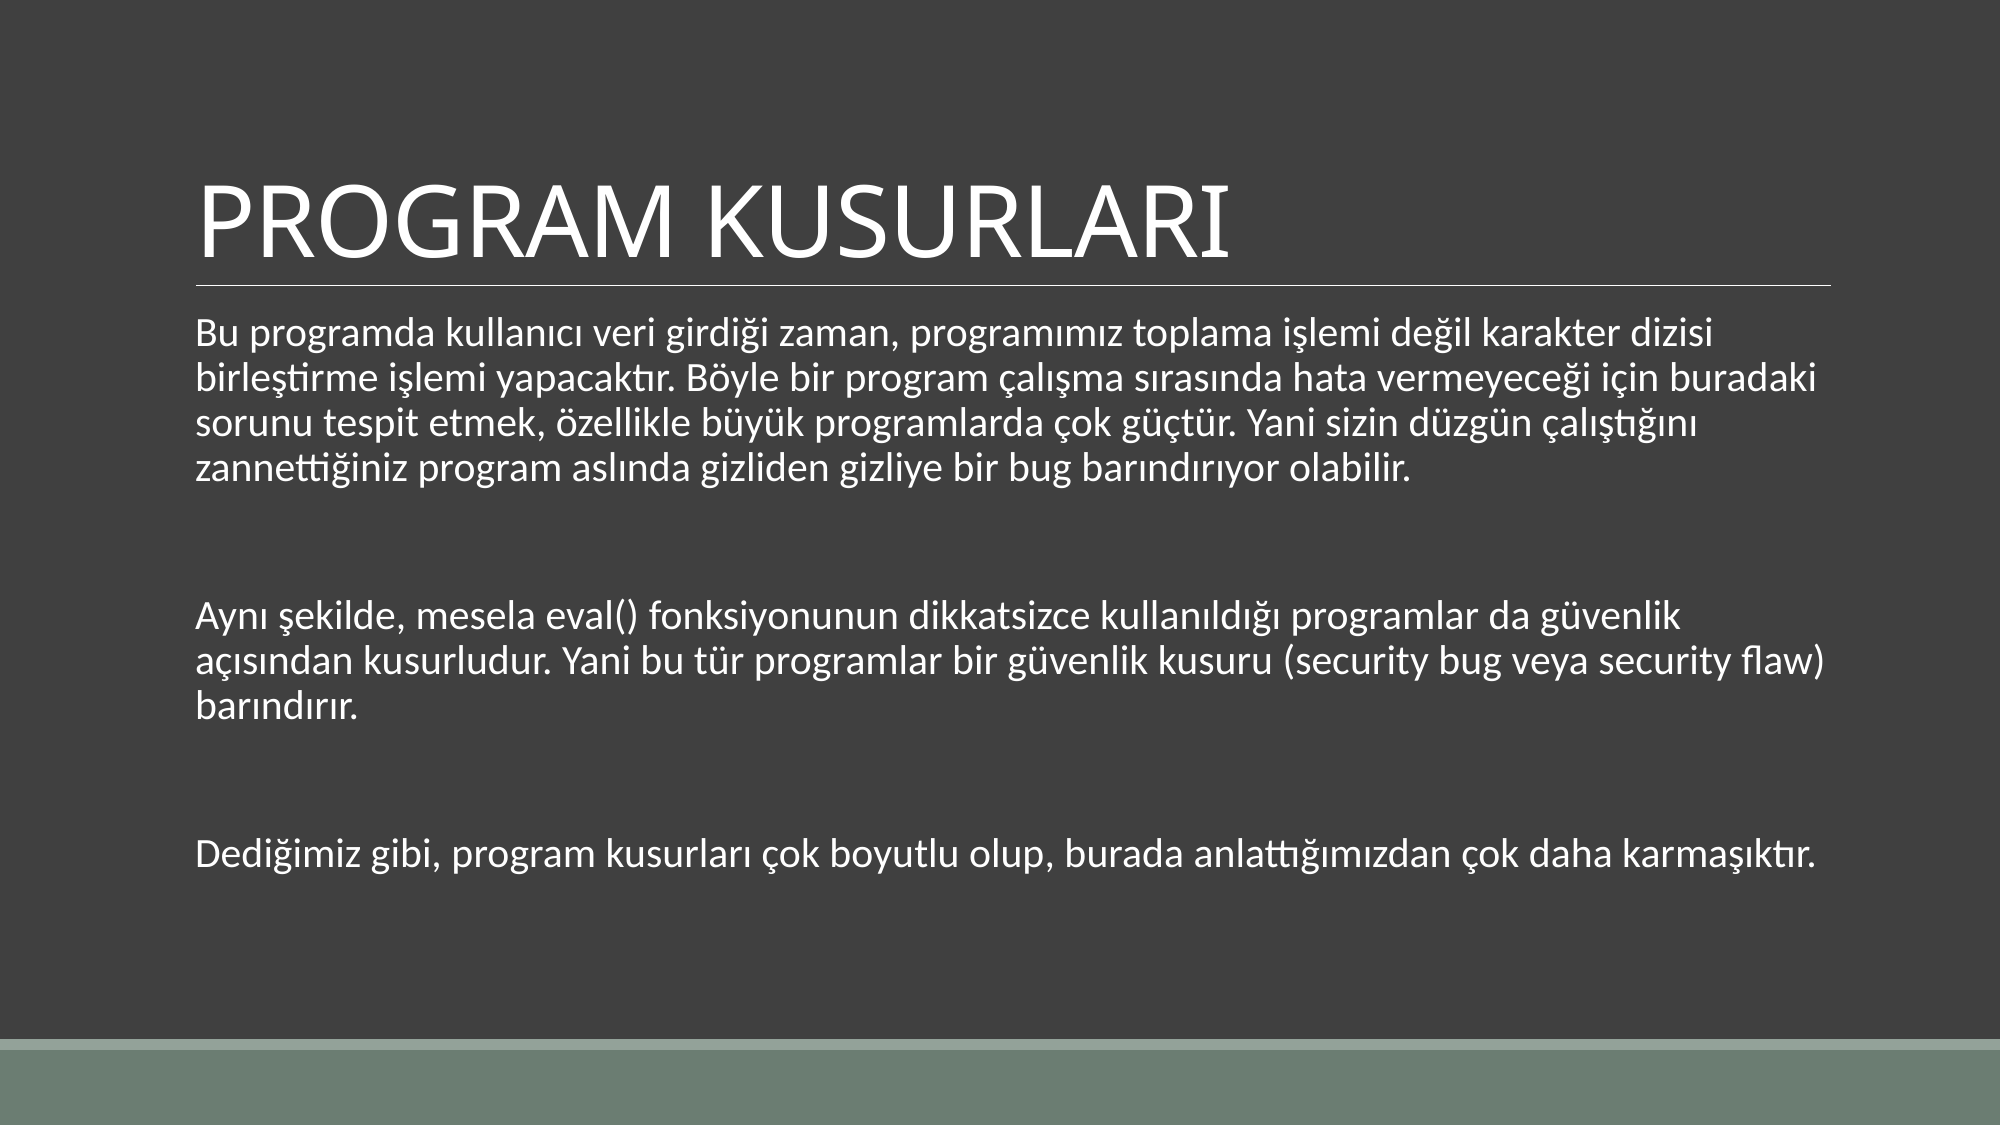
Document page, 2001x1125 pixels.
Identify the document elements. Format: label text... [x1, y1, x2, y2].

list Bu programda kullanıcı veri girdiği zaman, programımız toplama işlemi değil karakter dizisi birleştirme işlemi yapacaktır. Böyle bir program çalışma sırasında hata vermeyeceği için buradaki sorunu tespit etmek, özellikle büyük programlarda çok güçtür. Yani sizin düzgün çalıştığını zannettiğiniz program aslında gizliden gizliye bir bug barındırıyor olabilir. Aynı şekilde, mesela eval() fonksiyonunun dikkatsizce kullanıldığı programlar da güvenlik açısından kusurludur. Yani bu tür programlar bir güvenlik kusuru (security bug veya security flaw) barındırır. Dediğimiz gibi, program kusurları çok boyutlu olup, burada anlattığımızdan çok daha karmaşıktır. [180, 302, 1830, 963]
title PROGRAM KUSURLARI [180, 47, 1830, 285]
